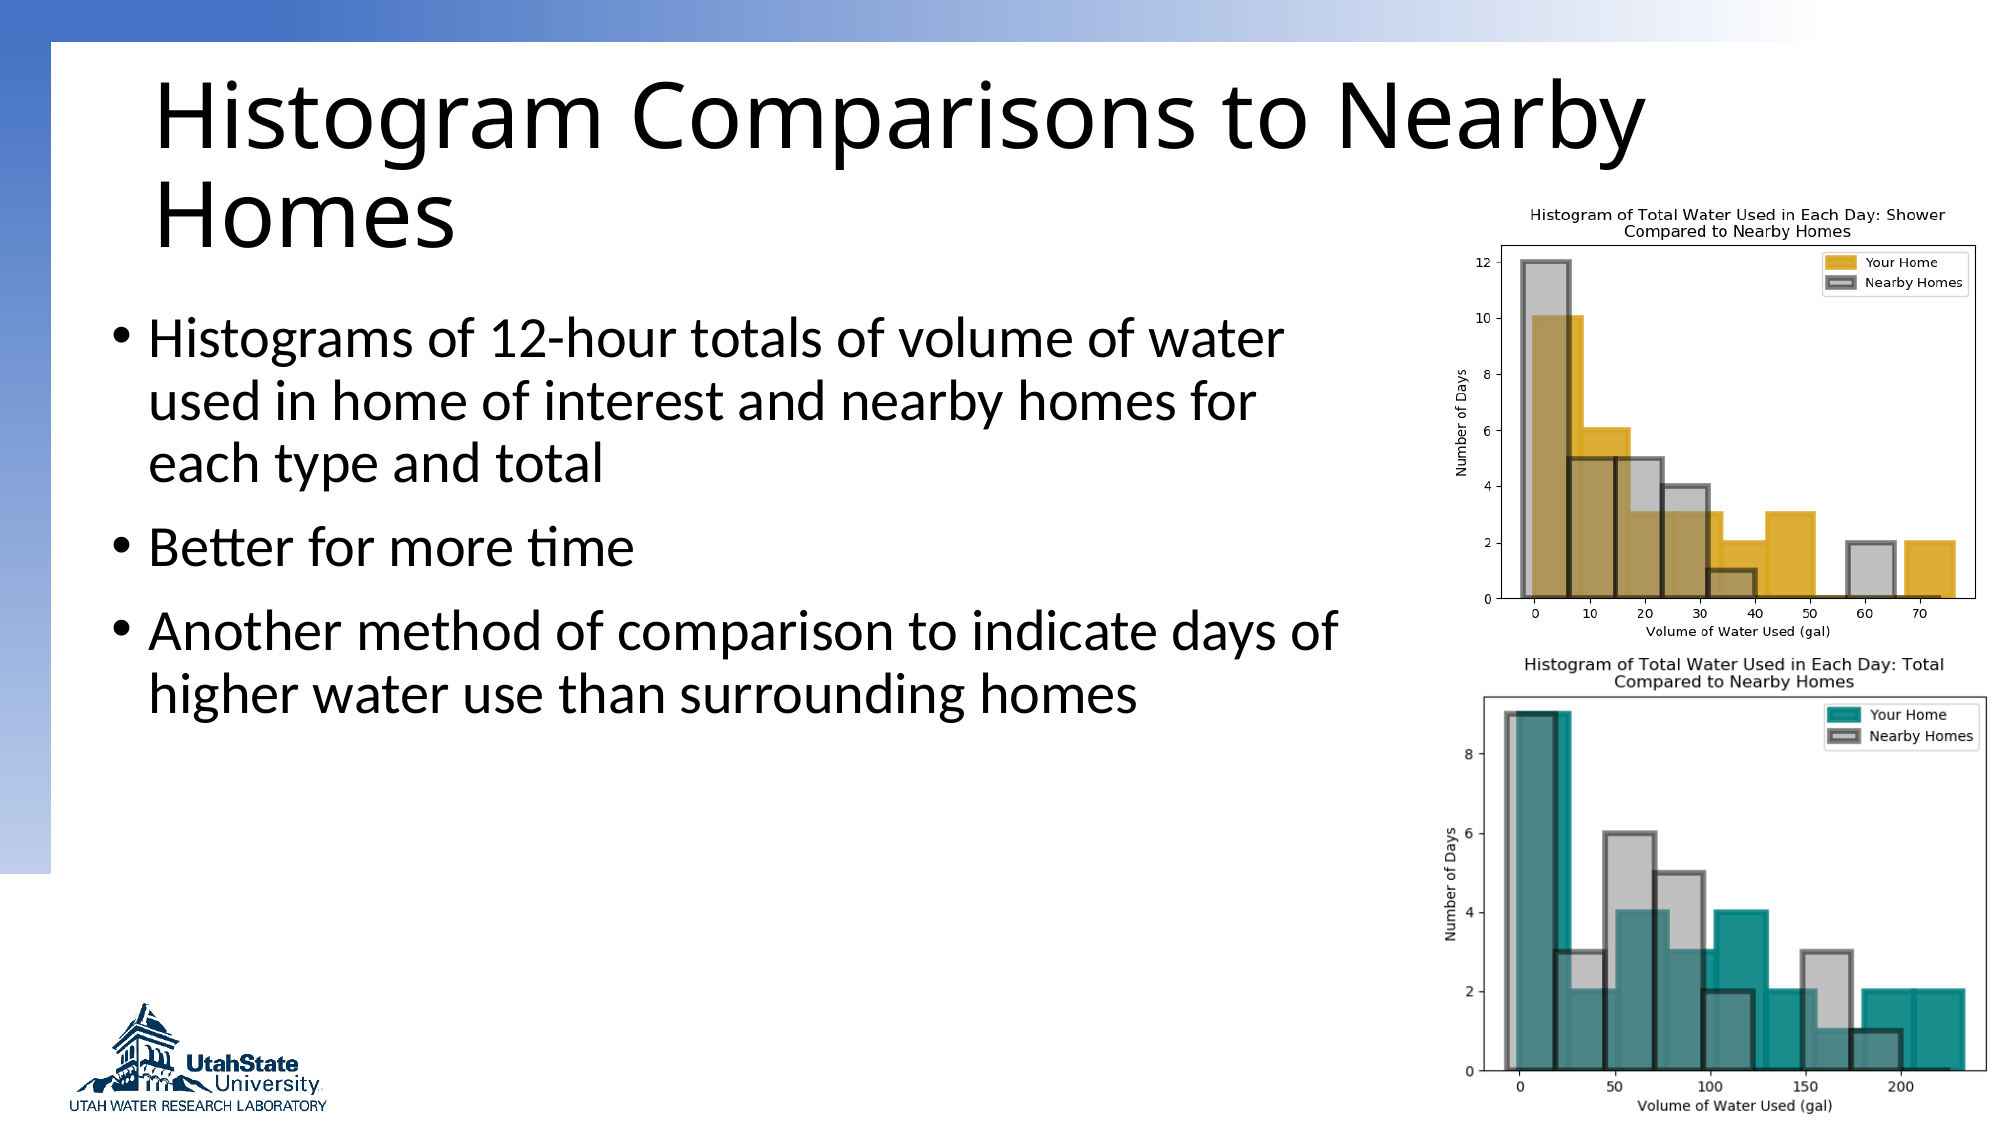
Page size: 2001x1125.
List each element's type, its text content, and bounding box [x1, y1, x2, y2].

title Histogram Comparisons to Nearby Homes [137, 59, 1863, 278]
picture [1435, 197, 2000, 1125]
list Histograms of 12-hour totals of volume of water used in home of interest and nearby homes for each type and total Better for more time Another method of comparison to indicate days of higher water use than surrounding homes [96, 299, 1363, 1014]
picture [61, 998, 334, 1116]
